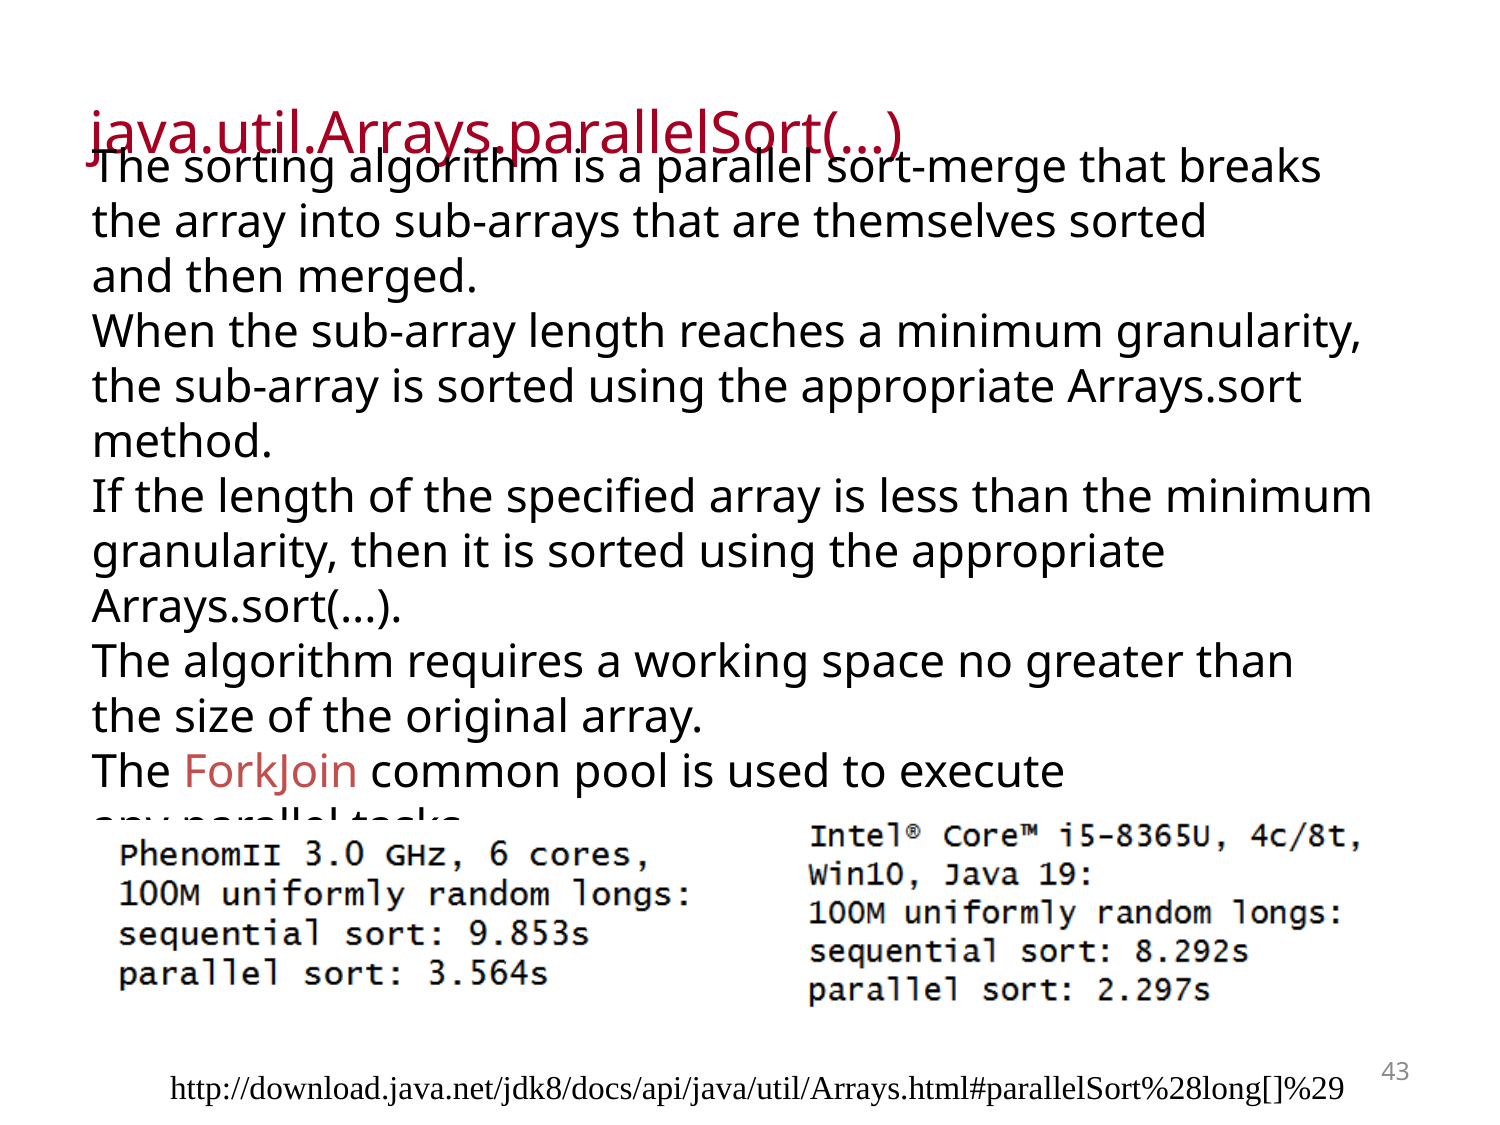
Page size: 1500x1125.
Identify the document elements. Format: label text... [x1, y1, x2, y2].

picture [93, 820, 709, 1010]
picture [796, 805, 1372, 1020]
slide_number 43 [1074, 1042, 1425, 1103]
text_box http://download.java.net/jdk8/docs/api/java/util/Arrays.html#parallelSort%28long[]%29 [155, 1058, 1363, 1114]
text_box The sorting algorithm is a parallel sort-merge that breaks the array into sub-arrays that are themselves sorted and then merged. When the sub-array length reaches a minimum granularity, the sub-array is sorted using the appropriate Arrays.sort method. If the length of the specified array is less than the minimum granularity, then it is sorted using the appropriate Arrays.sort(...). The algorithm requires a working space no greater than the size of the original array. The ForkJoin common pool is used to execute any parallel tasks. [76, 129, 1424, 860]
text_box java.util.Arrays.parallelSort(…) [74, 87, 1413, 173]
